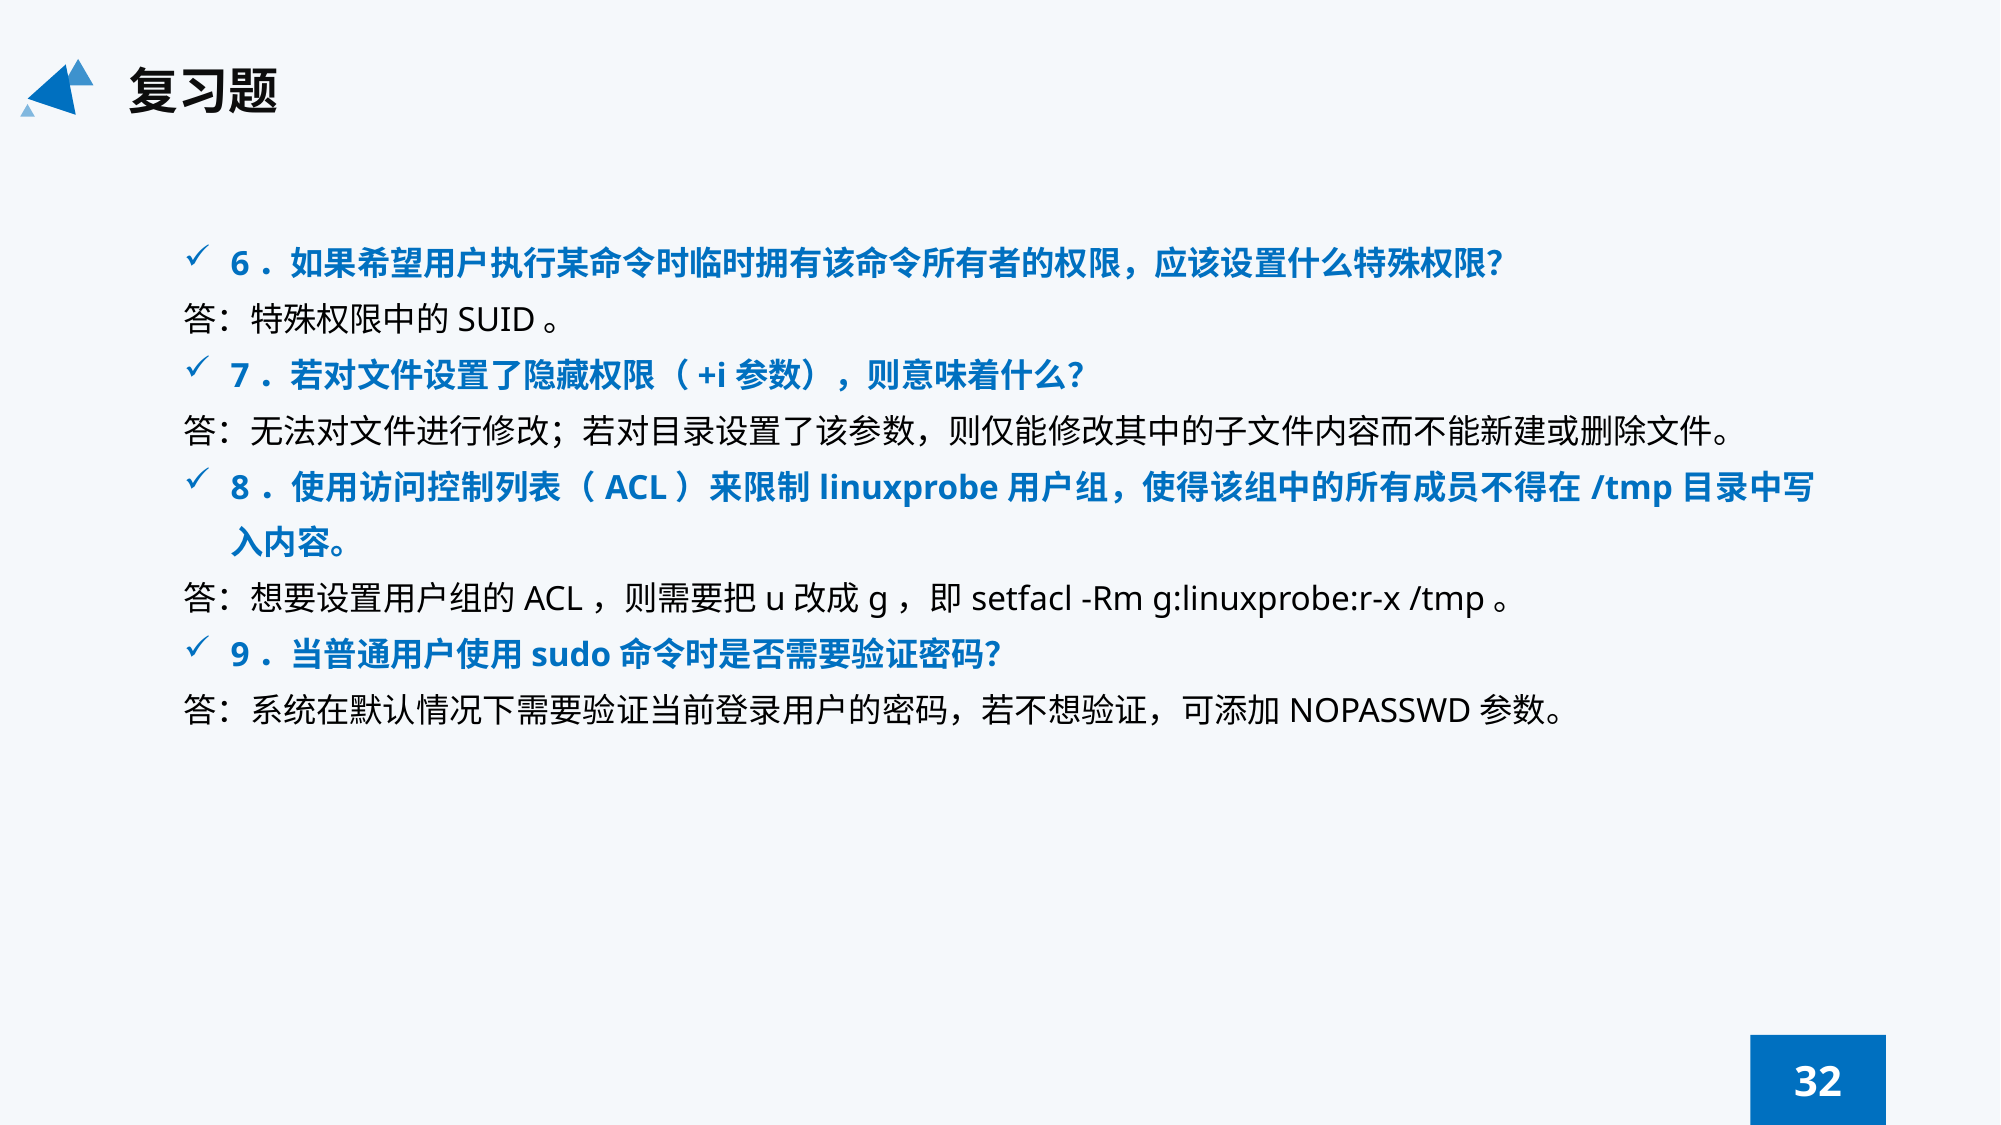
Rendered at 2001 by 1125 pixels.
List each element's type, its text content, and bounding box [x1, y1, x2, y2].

text_box 6．如果希望用户执行某命令时临时拥有该命令所有者的权限，应该设置什么特殊权限？ 答：特殊权限中的SUID。 7．若对文件设置了隐藏权限（+i参数），则意味着什么？ 答：无法对文件进行修改；若对目录设置了该参数，则仅能修改其中的子文件内容而不能新建或删除文件。 8．使用访问控制列表（ACL）来限制linuxprobe用户组，使得该组中的所有成员不得在/tmp目录中写入内容。 答：想要设置用户组的ACL，则需要把u改成g，即setfacl -Rm g:linuxprobe:r-x /tmp。 9．当普通用户使用sudo命令时是否需要验证密码？ 答：系统在默认情况下需要验证当前登录用户的密码，若不想验证，可添加NOPASSWD参数。 [168, 219, 1832, 737]
text_box 复习题 [114, 52, 822, 127]
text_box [1750, 1034, 1886, 1125]
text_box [20, 58, 94, 117]
